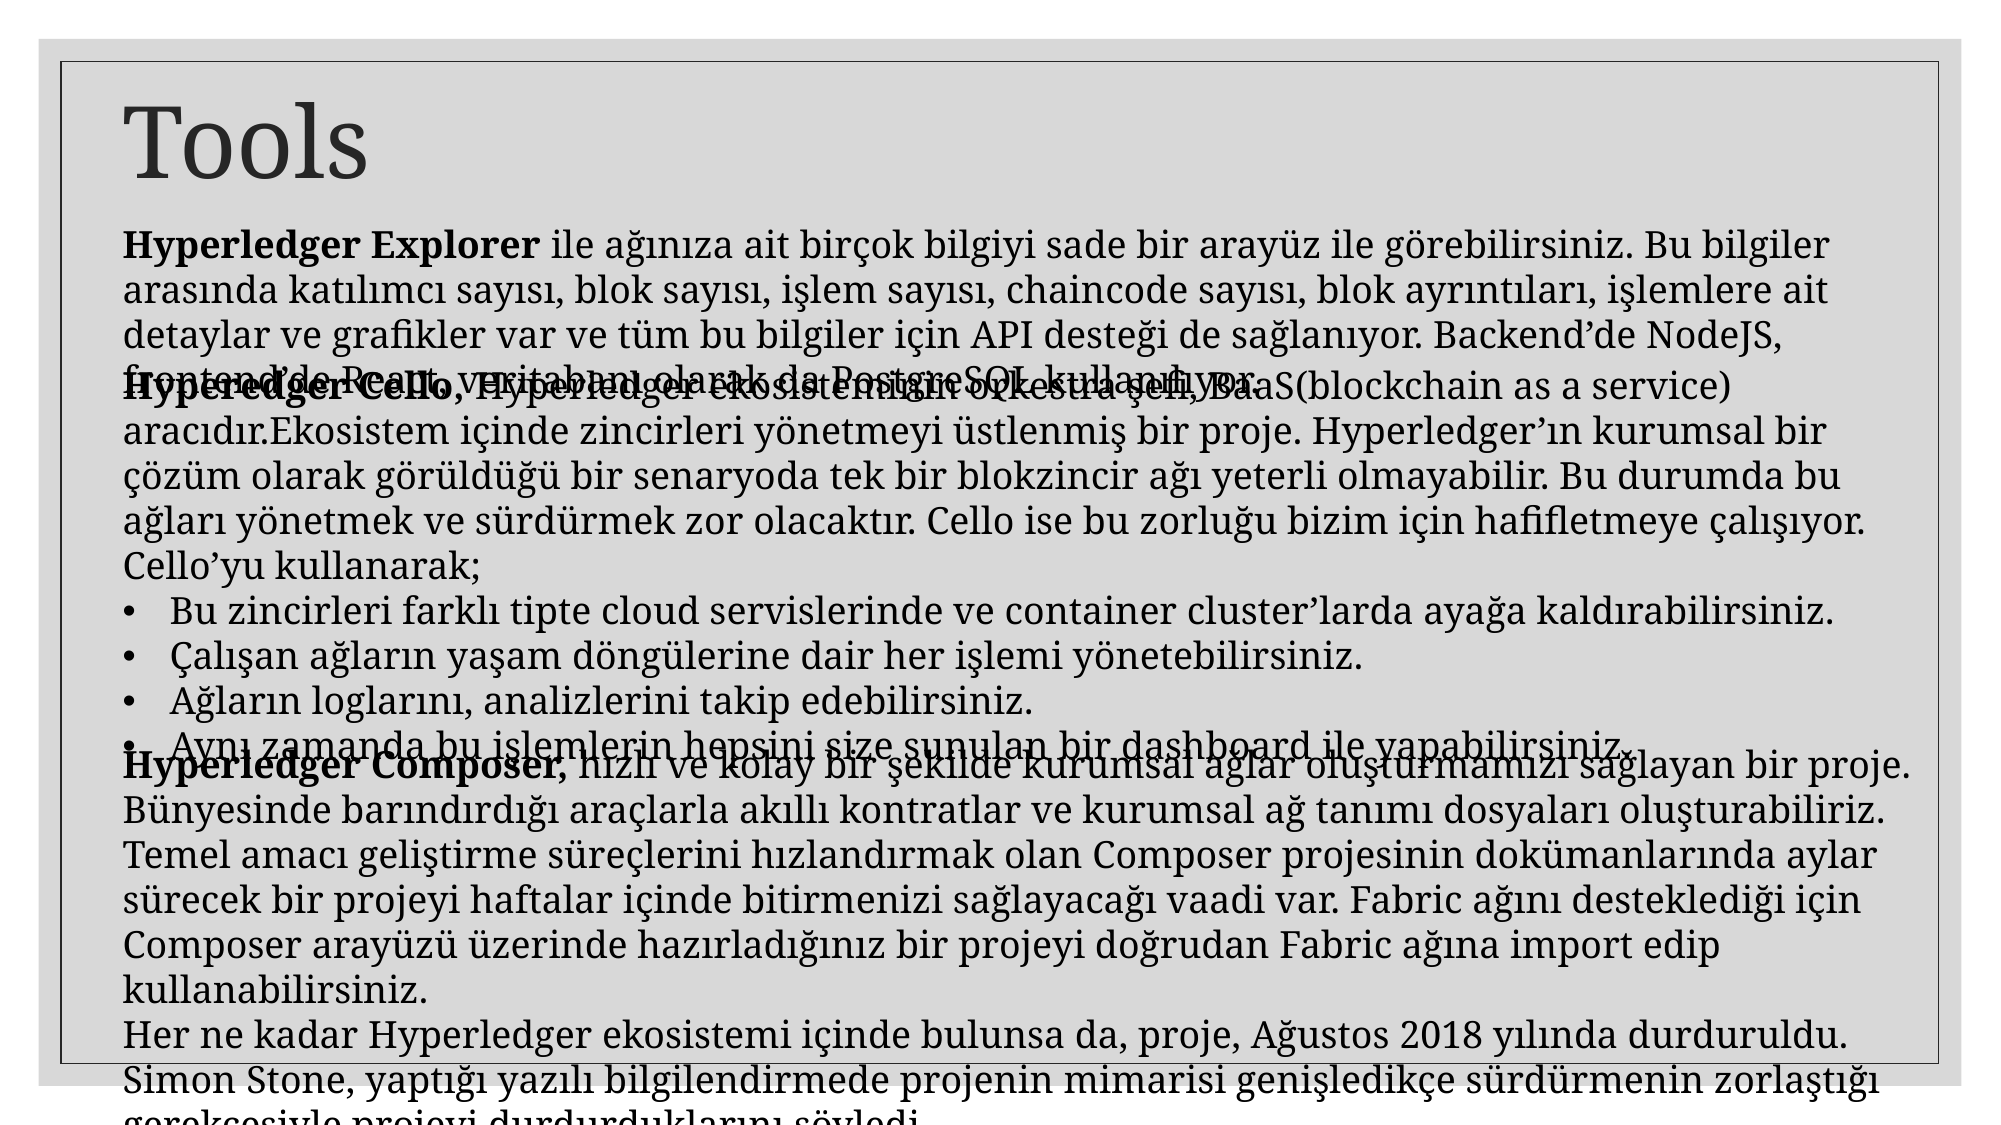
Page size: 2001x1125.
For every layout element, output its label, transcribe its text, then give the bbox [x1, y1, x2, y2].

text_box Hyperledger Composer, hızlı ve kolay bir şekilde kurumsal ağlar oluşturmamızı sağlayan bir proje. Bünyesinde barındırdığı araçlarla akıllı kontratlar ve kurumsal ağ tanımı dosyaları oluşturabiliriz. Temel amacı geliştirme süreçlerini hızlandırmak olan Composer projesinin dokümanlarında aylar sürecek bir projeyi haftalar içinde bitirmenizi sağlayacağı vaadi var. Fabric ağını desteklediği için Composer arayüzü üzerinde hazırladığınız bir projeyi doğrudan Fabric ağına import edip kullanabilirsiniz. Her ne kadar Hyperledger ekosistemi içinde bulunsa da, proje, Ağustos 2018 yılında durduruldu. Simon Stone, yaptığı yazılı bilgilendirmede projenin mimarisi genişledikçe sürdürmenin zorlaştığı gerekçesiyle projeyi durdurduklarını söyledi. [108, 733, 1937, 1125]
text_box Hyperledger Explorer ile ağınıza ait birçok bilgiyi sade bir arayüz ile görebilirsiniz. Bu bilgiler arasında katılımcı sayısı, blok sayısı, işlem sayısı, chaincode sayısı, blok ayrıntıları, işlemlere ait detaylar ve grafikler var ve tüm bu bilgiler için API desteği de sağlanıyor. Backend’de NodeJS, frontend’de React, veritabanı olarak da PostgreSQL kullanılıyor. [108, 213, 1866, 355]
title Tools [108, 33, 1758, 213]
text_box Hyperedger Cello, Hyperledger ekosisteminin orkestra şefi, BaaS(blockchain as a service) aracıdır.Ekosistem içinde zincirleri yönetmeyi üstlenmiş bir proje. Hyperledger’ın kurumsal bir çözüm olarak görüldüğü bir senaryoda tek bir blokzincir ağı yeterli olmayabilir. Bu durumda bu ağları yönetmek ve sürdürmek zor olacaktır. Cello ise bu zorluğu bizim için hafifletmeye çalışıyor. Cello’yu kullanarak; Bu zincirleri farklı tipte cloud servislerinde ve container cluster’larda ayağa kaldırabilirsiniz. Çalışan ağların yaşam döngülerine dair her işlemi yönetebilirsiniz. Ağların loglarını, analizlerini takip edebilirsiniz. Aynı zamanda bu işlemlerin hepsini size sunulan bir dashboard ile yapabilirsiniz. [108, 355, 1892, 733]
